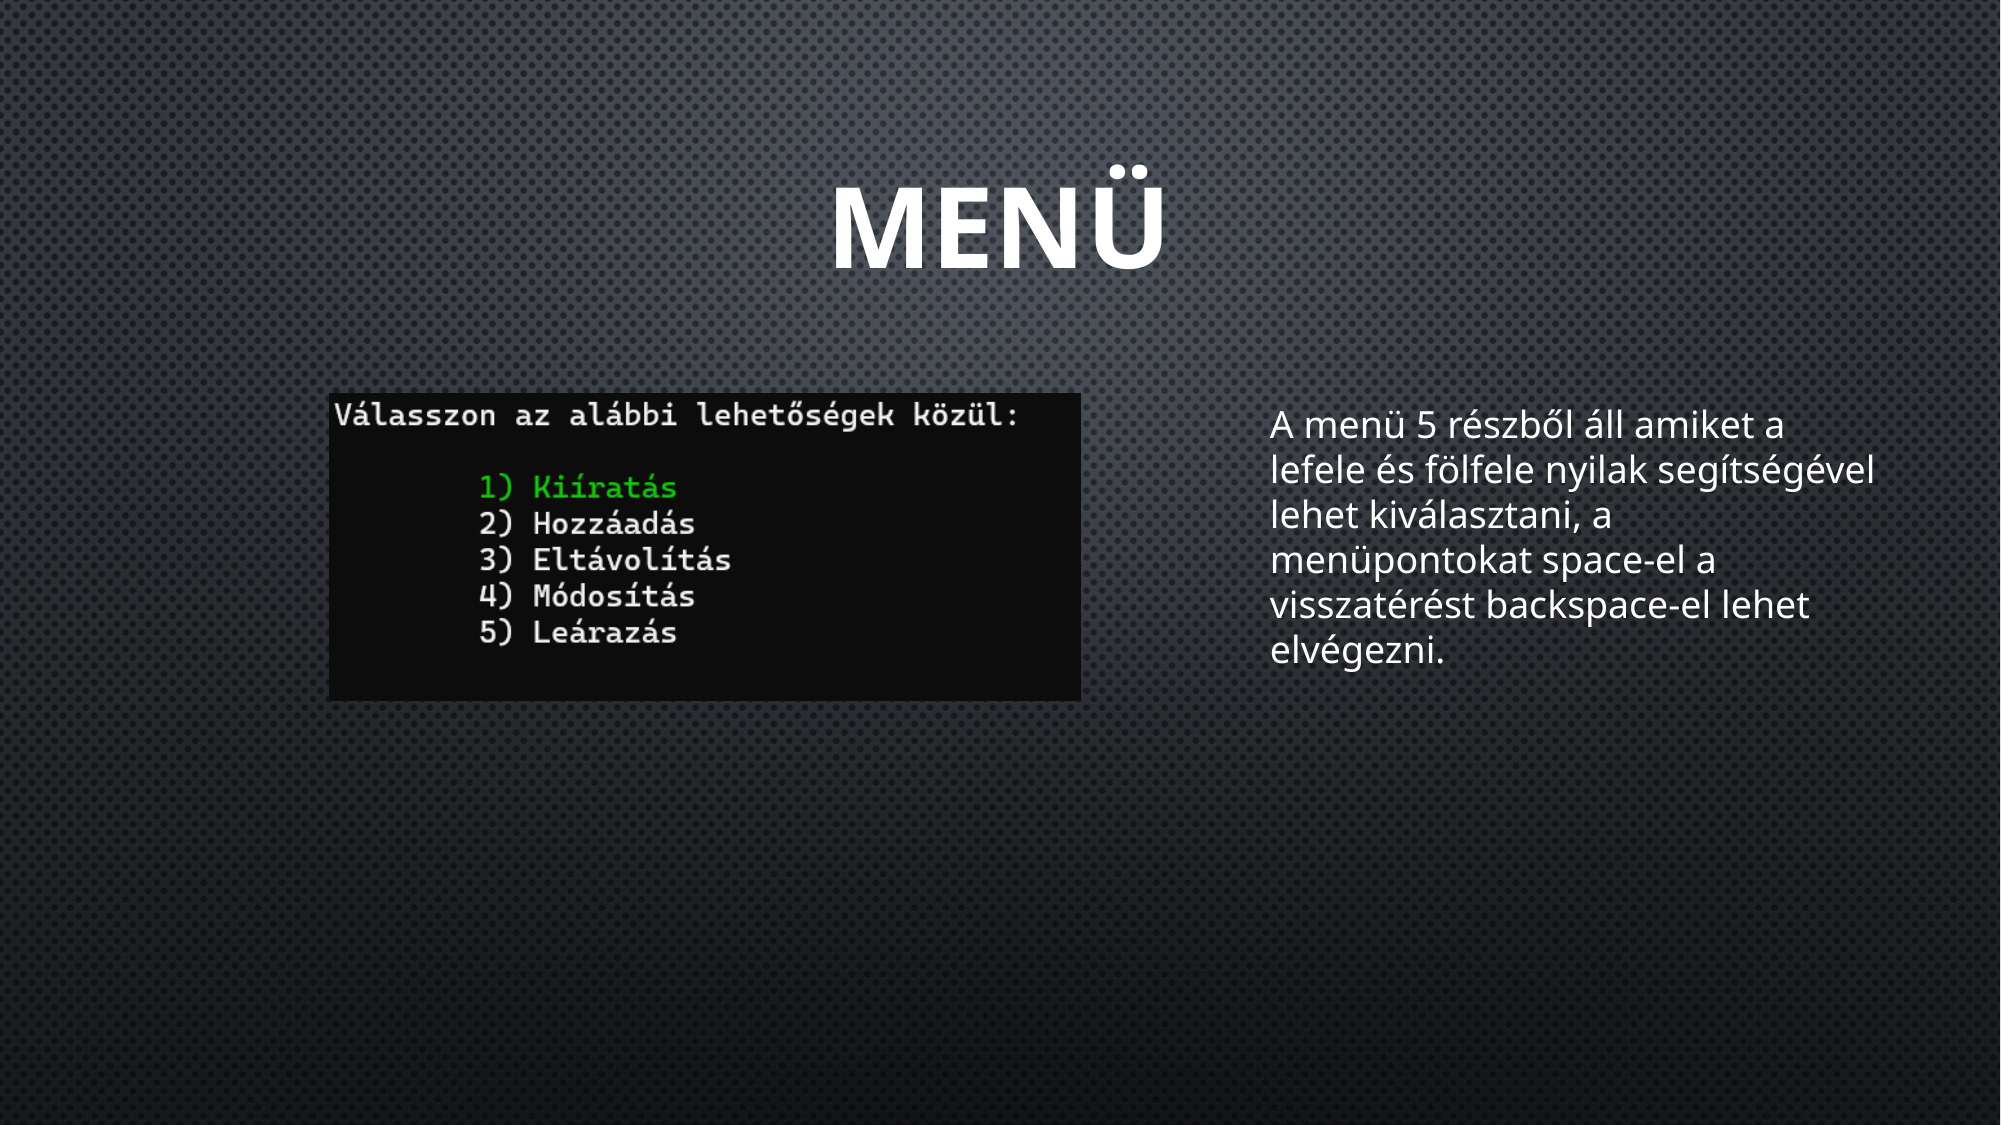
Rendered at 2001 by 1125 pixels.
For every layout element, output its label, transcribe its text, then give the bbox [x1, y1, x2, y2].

text_box A menü 5 részből áll amiket a lefele és fölfele nyilak segítségével lehet kiválasztani, a menüpontokat space-el a visszatérést backspace-el lehet elvégezni. [1255, 393, 1895, 679]
picture [329, 393, 1081, 701]
title Menü [287, 99, 1711, 299]
